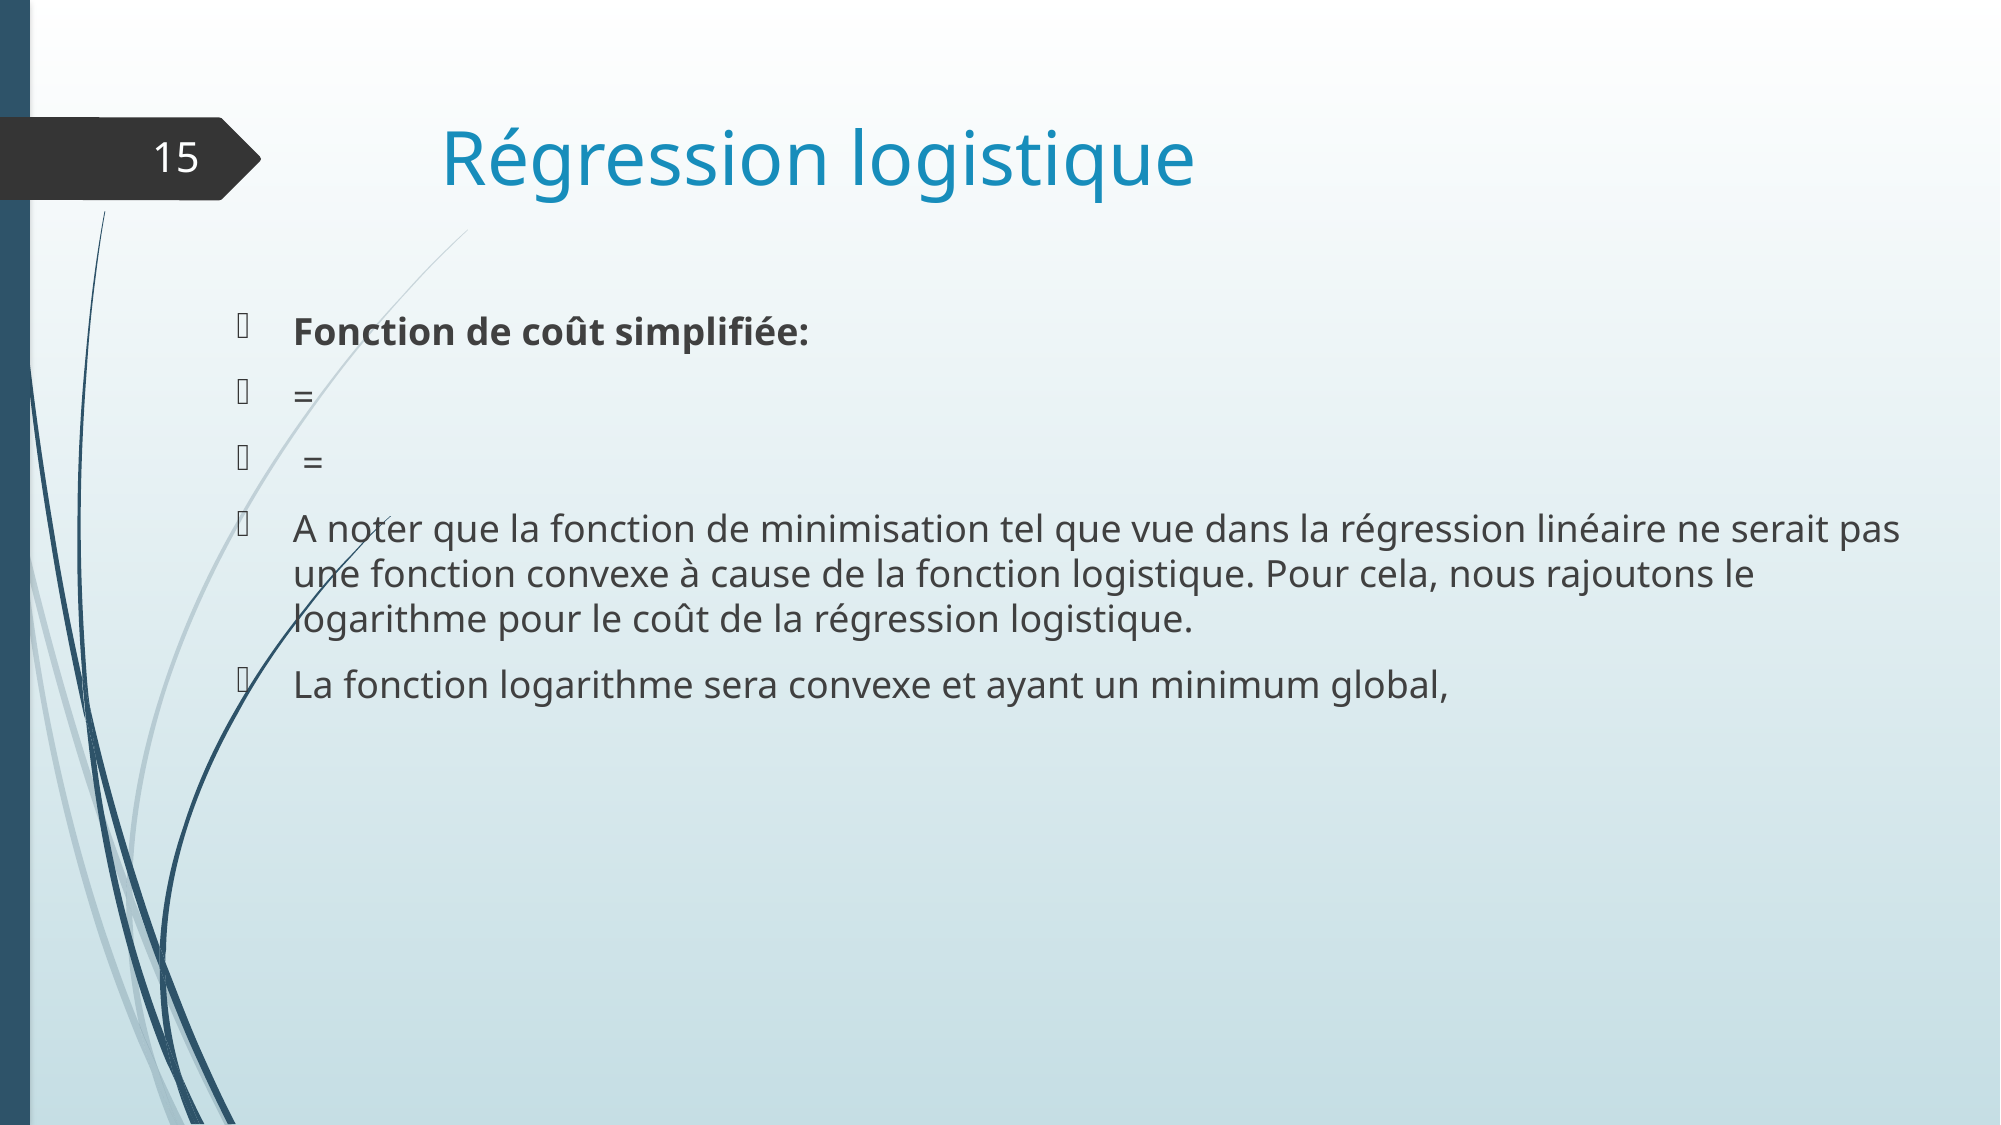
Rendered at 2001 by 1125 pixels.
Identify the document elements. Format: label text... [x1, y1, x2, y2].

slide_number 15 [87, 129, 216, 190]
title Régression logistique [425, 102, 1888, 313]
